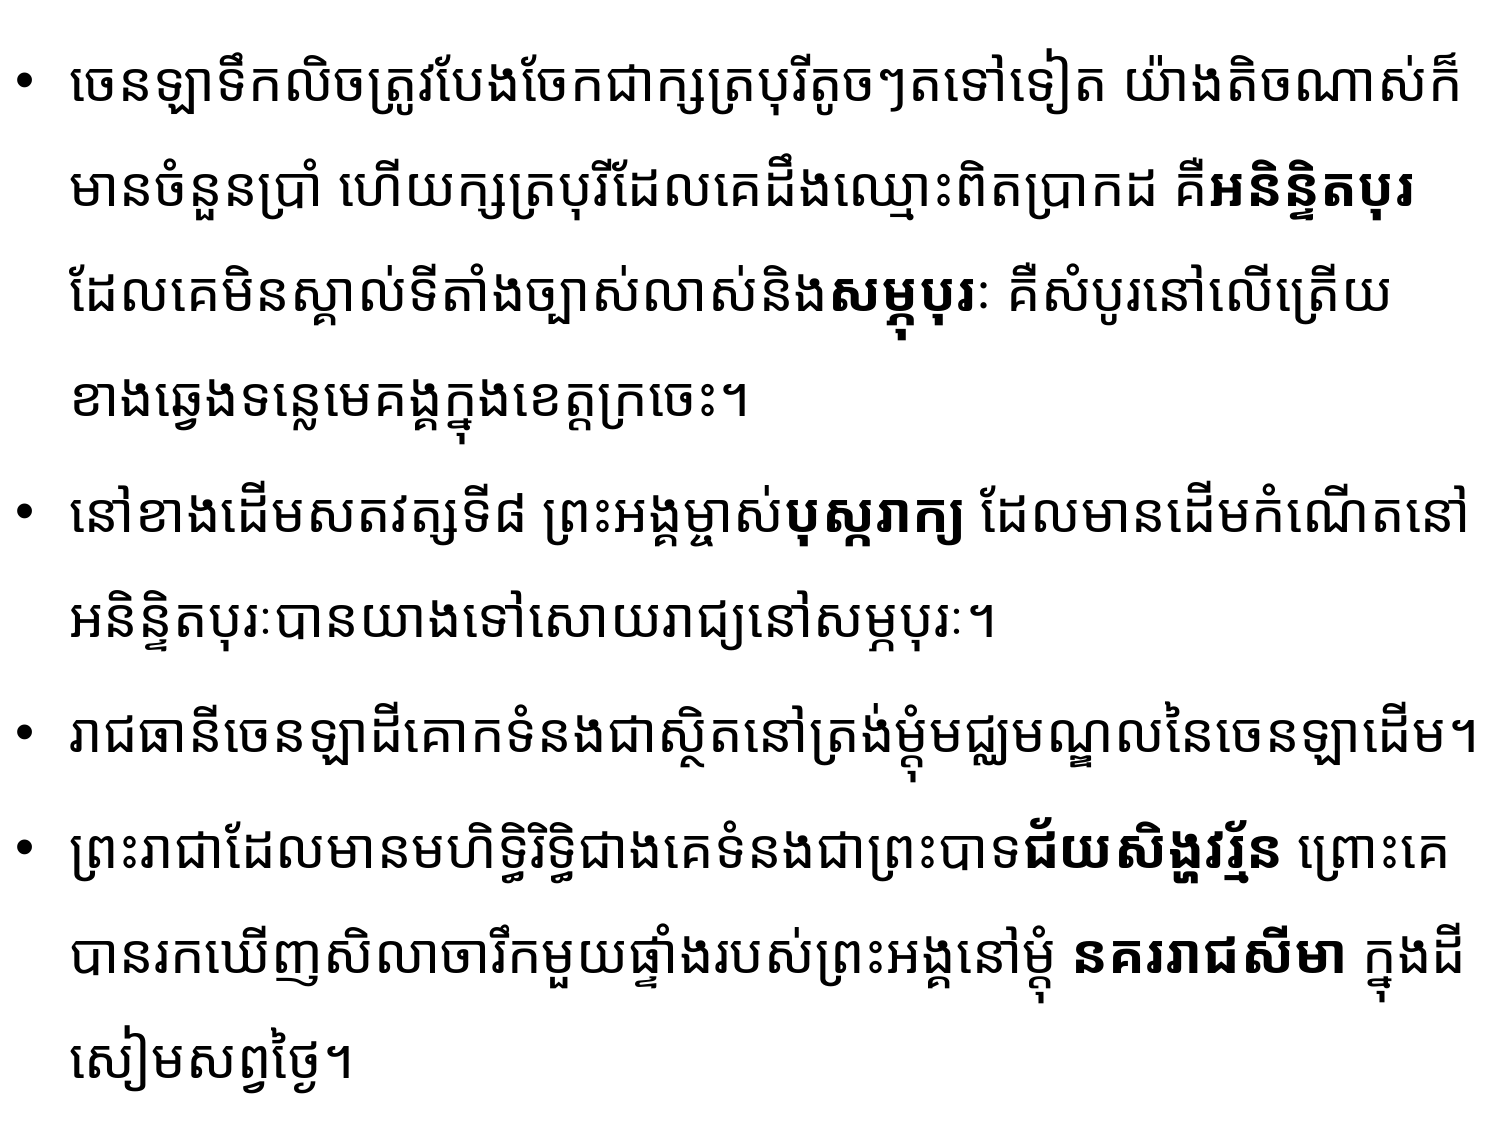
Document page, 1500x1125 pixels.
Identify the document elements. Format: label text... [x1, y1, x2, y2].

list ចេនឡាទឹកលិចត្រូវបែងចែកជាក្សត្របុរីតូចៗតទៅទៀត យ៉ាងតិចណាស់ក៏មានចំនួនប្រាំ​ ហើយក្សត្របុរី​ដែល​គេដឹងឈ្មោះពិតប្រាកដ គឺអនិន្ទិតបុរដែលគេមិនស្គាល់ទីតាំងច្បាស់លាស់និងសម្ភុបុរៈ គឺសំបូរ​នៅ​លើត្រើយ​ខាងឆ្វេងទន្លេមេគង្គក្នុងខេត្តក្រចេះ។ នៅខាងដើមសតវត្សទី៨ ព្រះអង្គម្ចាស់បុស្ករាក្យ ដែលមាន​ដើម​កំណើតនៅ​អនិន្ទិតបុរៈ​បានយាងទៅសោយរាជ្យនៅសម្ភបុរៈ។ រាជធានីចេនឡាដីគោកទំនង​ជា​ស្ថិត​នៅត្រង់​ម្ដុំមជ្ឈមណ្ឌលនៃចេនឡាដើម។ ព្រះរាជាដែលមានមហិទ្ធិរិទ្ធិជាងគេទំនងជាព្រះបាទជ័យសិង្ហវរ័្មន ព្រោះគេបាន​រក​ឃើញសិលាចារឹកមួយផ្ទាំងរបស់ព្រះអង្គនៅម្ដុំ នគររាជសីមា ក្នុងដីសៀមសព្វថ្ងៃ។ [0, 0, 1500, 1125]
